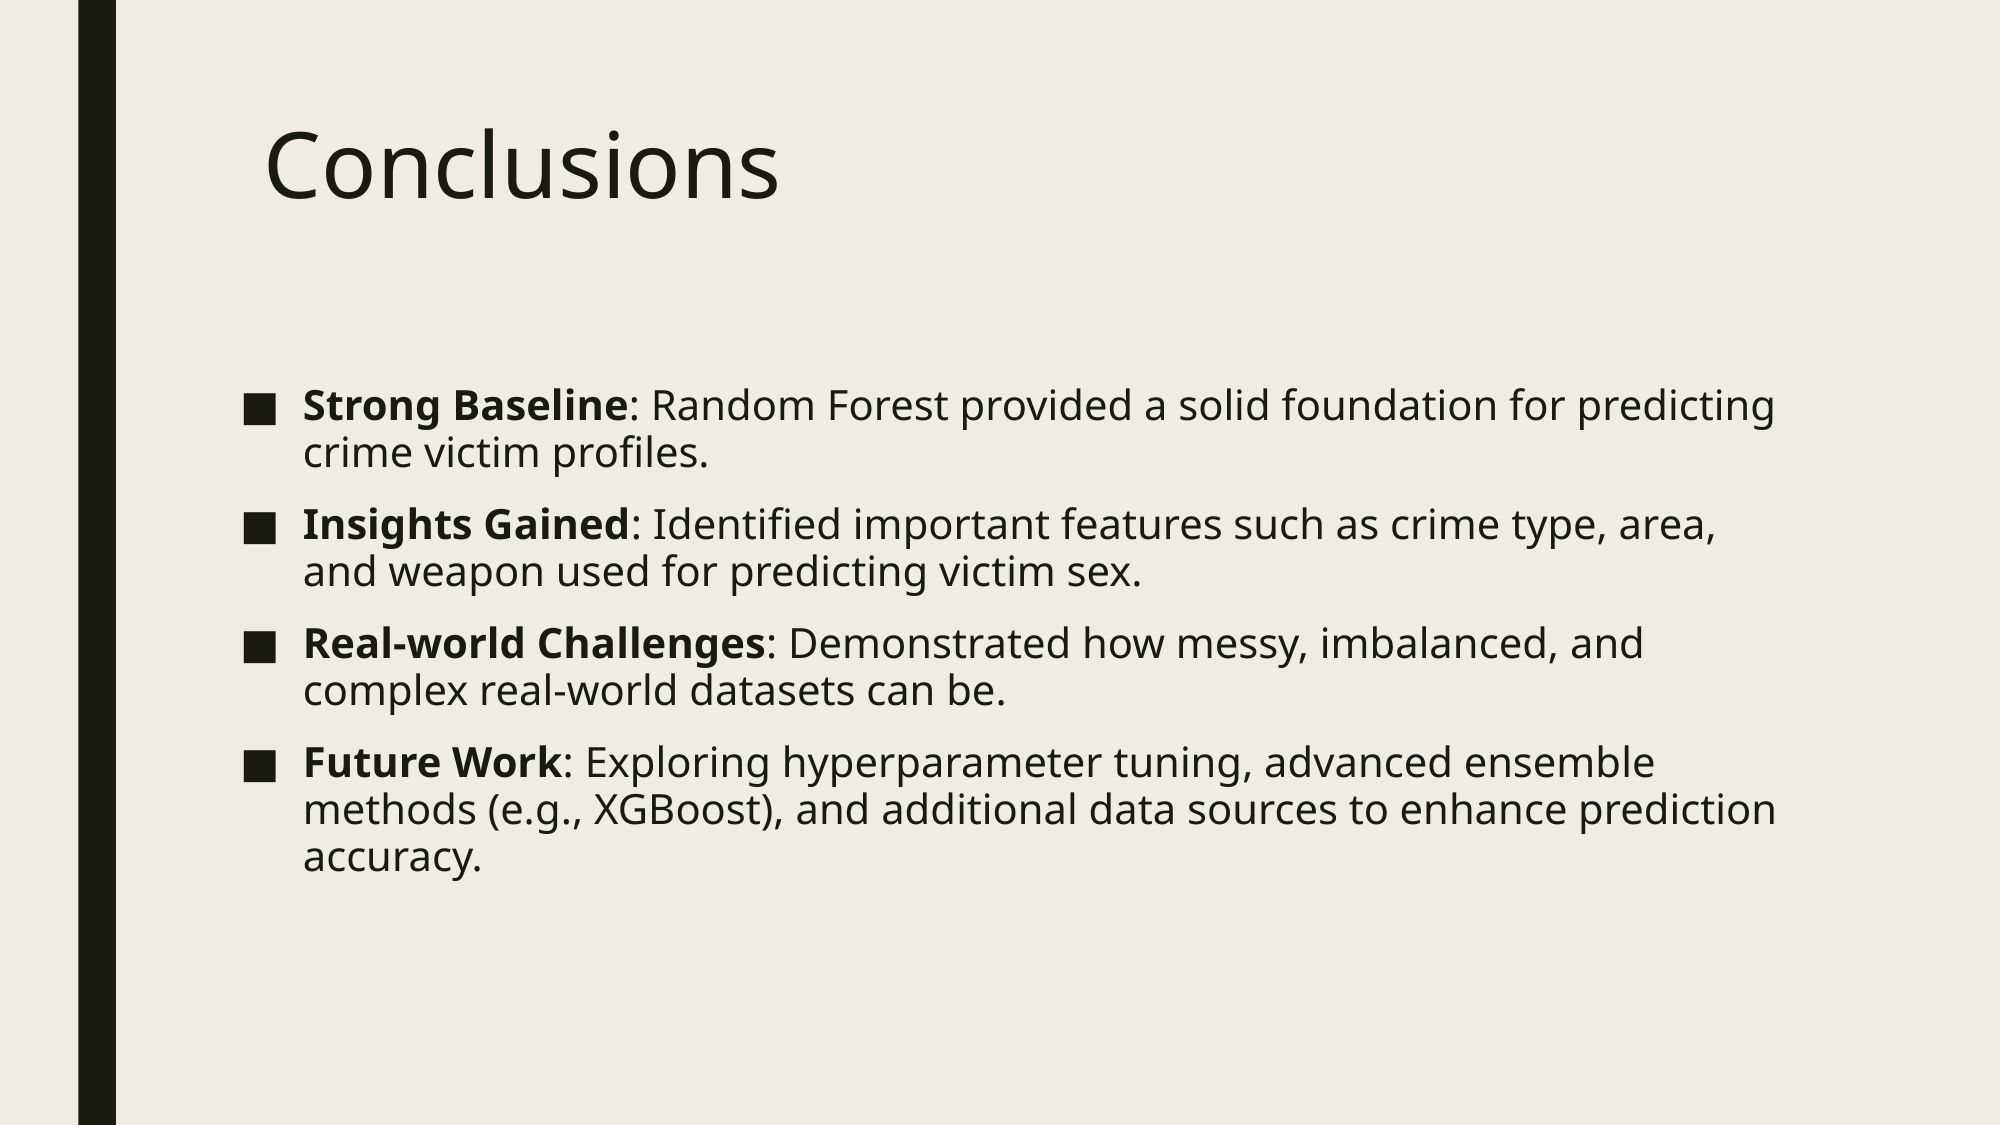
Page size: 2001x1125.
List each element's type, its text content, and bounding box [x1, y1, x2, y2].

list Strong Baseline: Random Forest provided a solid foundation for predicting crime victim profiles. Insights Gained: Identified important features such as crime type, area, and weapon used for predicting victim sex. Real-world Challenges: Demonstrated how messy, imbalanced, and complex real-world datasets can be. Future Work: Exploring hyperparameter tuning, advanced ensemble methods (e.g., XGBoost), and additional data sources to enhance prediction accuracy. [225, 375, 1800, 963]
title Conclusions [225, 112, 1800, 357]
